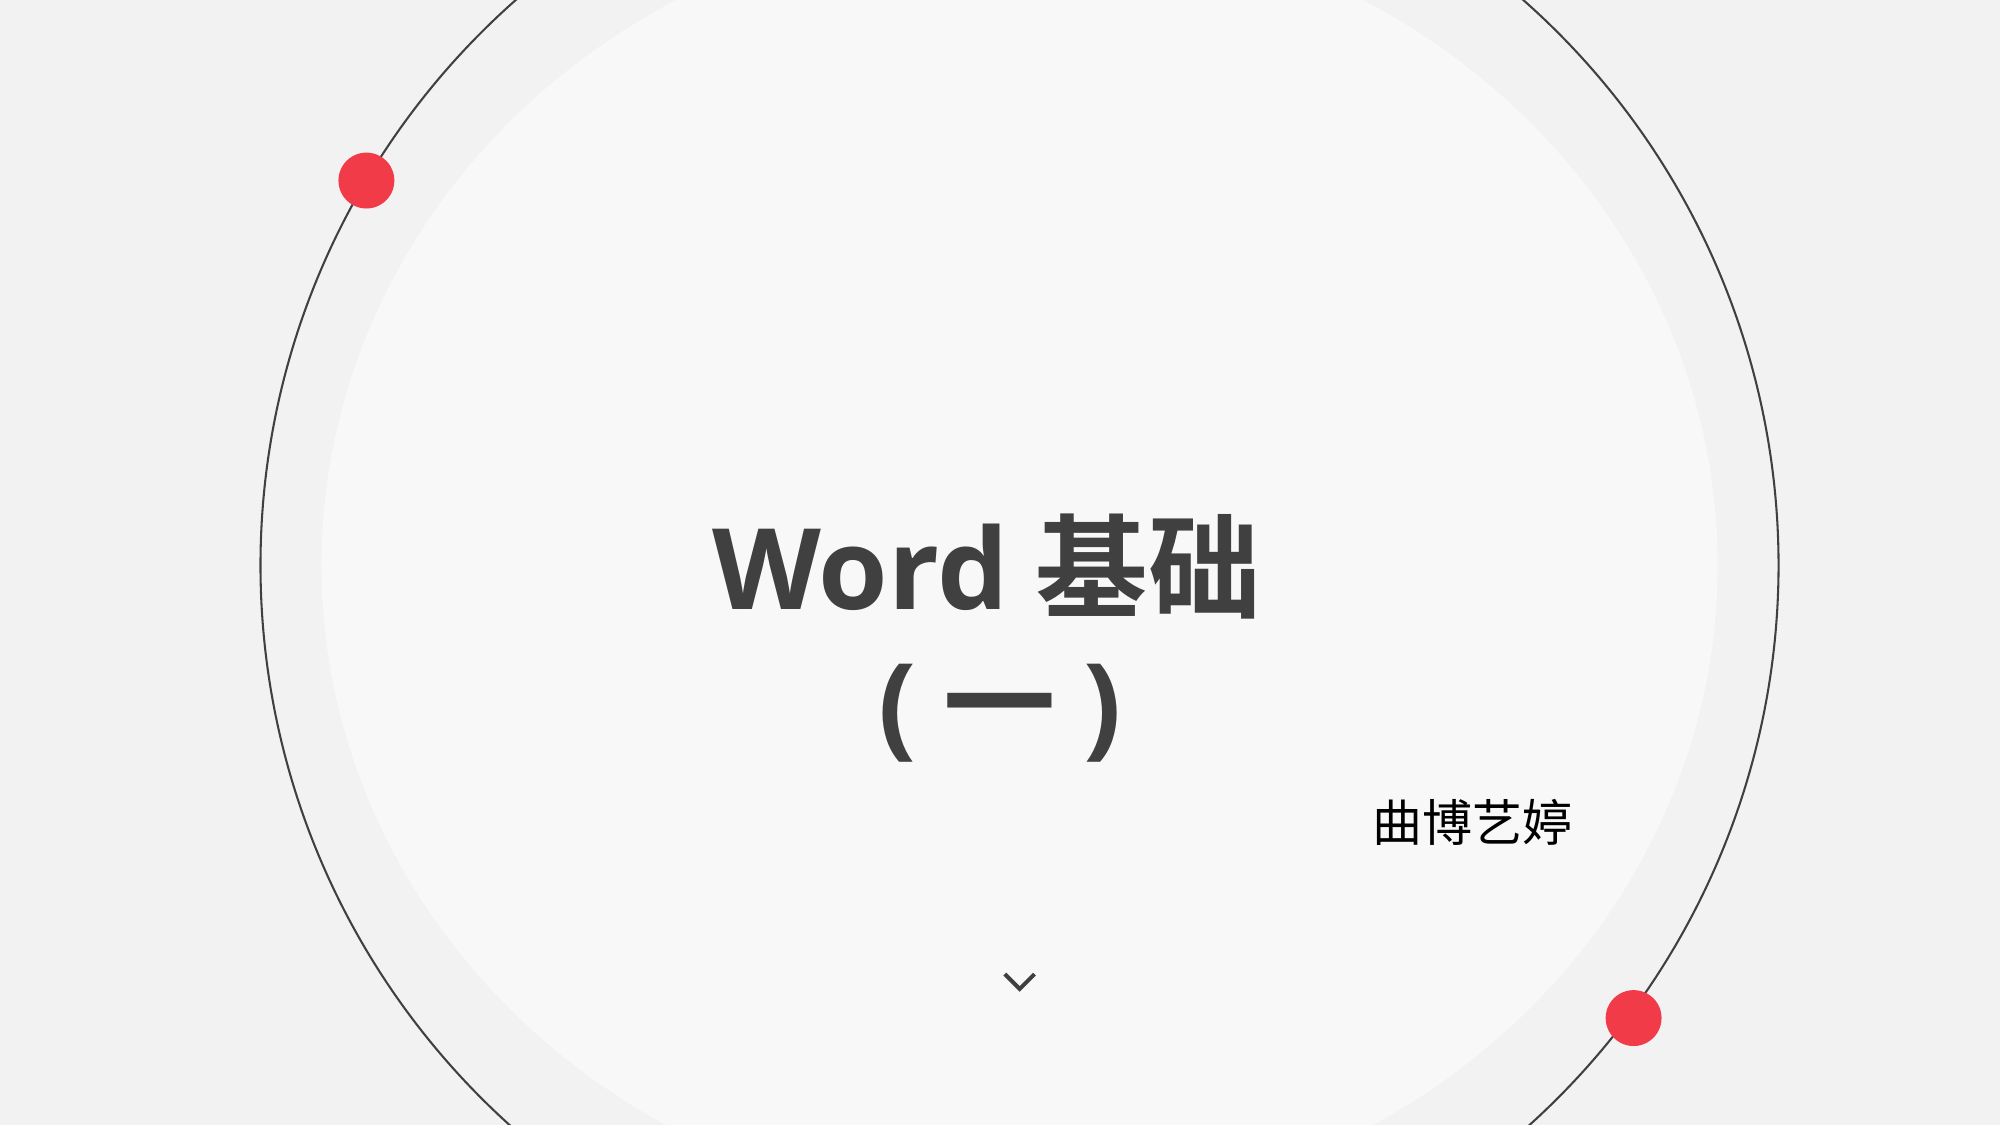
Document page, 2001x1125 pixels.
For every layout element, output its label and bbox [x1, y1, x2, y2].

text_box [433, 1047, 1606, 1125]
text_box [382, 0, 1657, 152]
text_box [338, 152, 1662, 1047]
text_box [1662, 160, 1780, 970]
text_box [259, 230, 338, 901]
